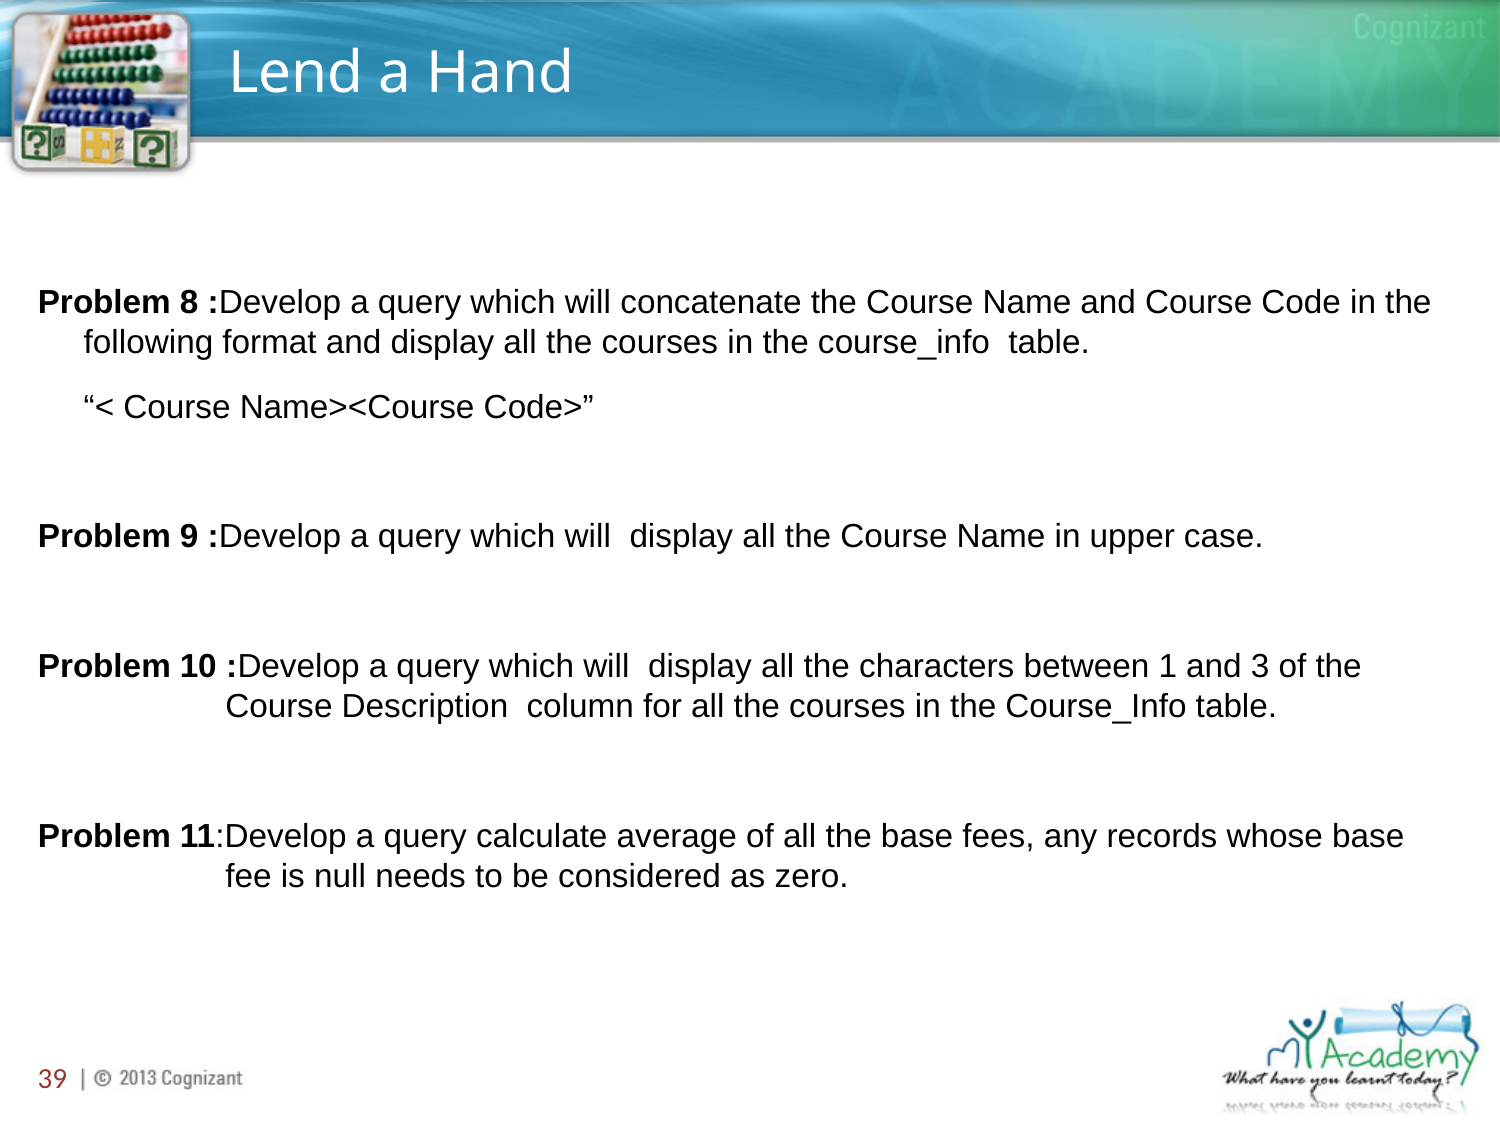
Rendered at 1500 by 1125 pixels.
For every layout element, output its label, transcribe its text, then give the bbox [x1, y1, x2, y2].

list Problem 8 :Develop a query which will concatenate the Course Name and Course Code in the following format and display all the courses in the course_info table. “< Course Name><Course Code>” Problem 9 :Develop a query which will display all the Course Name in upper case. Problem 10 :Develop a query which will display all the characters between 1 and 3 of the Course Description column for all the courses in the Course_Info table. Problem 11:Develop a query calculate average of all the base fees, any records whose base fee is null needs to be considered as zero. [12, 212, 1476, 999]
slide_number 39 [22, 1052, 98, 1098]
picture [0, 0, 1500, 1125]
title Lend a Hand [213, 0, 1500, 163]
